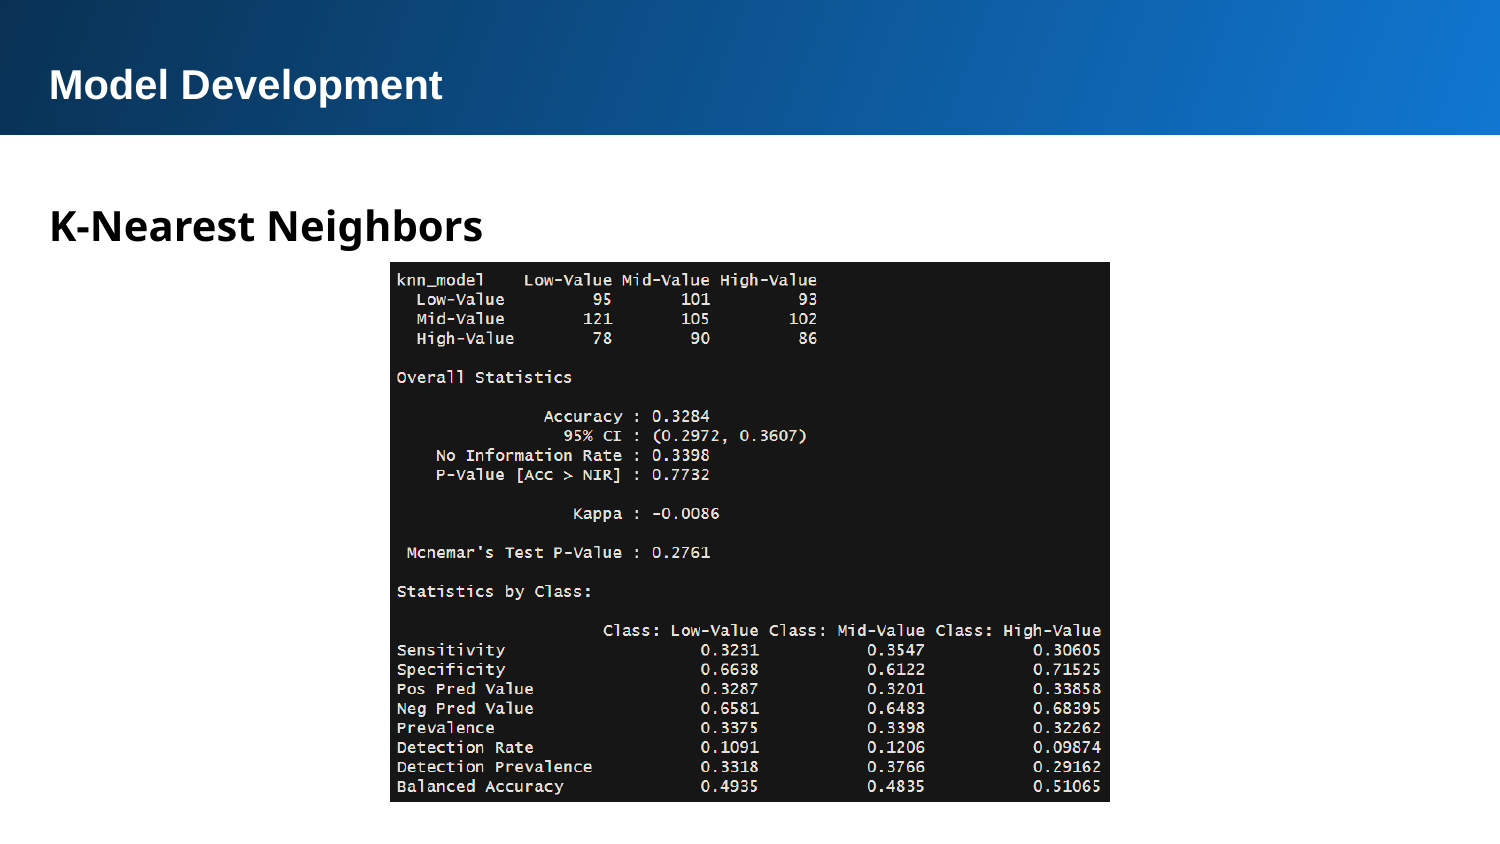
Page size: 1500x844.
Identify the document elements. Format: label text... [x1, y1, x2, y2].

picture [390, 262, 1110, 802]
text_box K-Nearest Neighbors [33, 177, 1439, 266]
text_box [0, 0, 1500, 135]
text_box Model Development [33, 43, 1439, 124]
